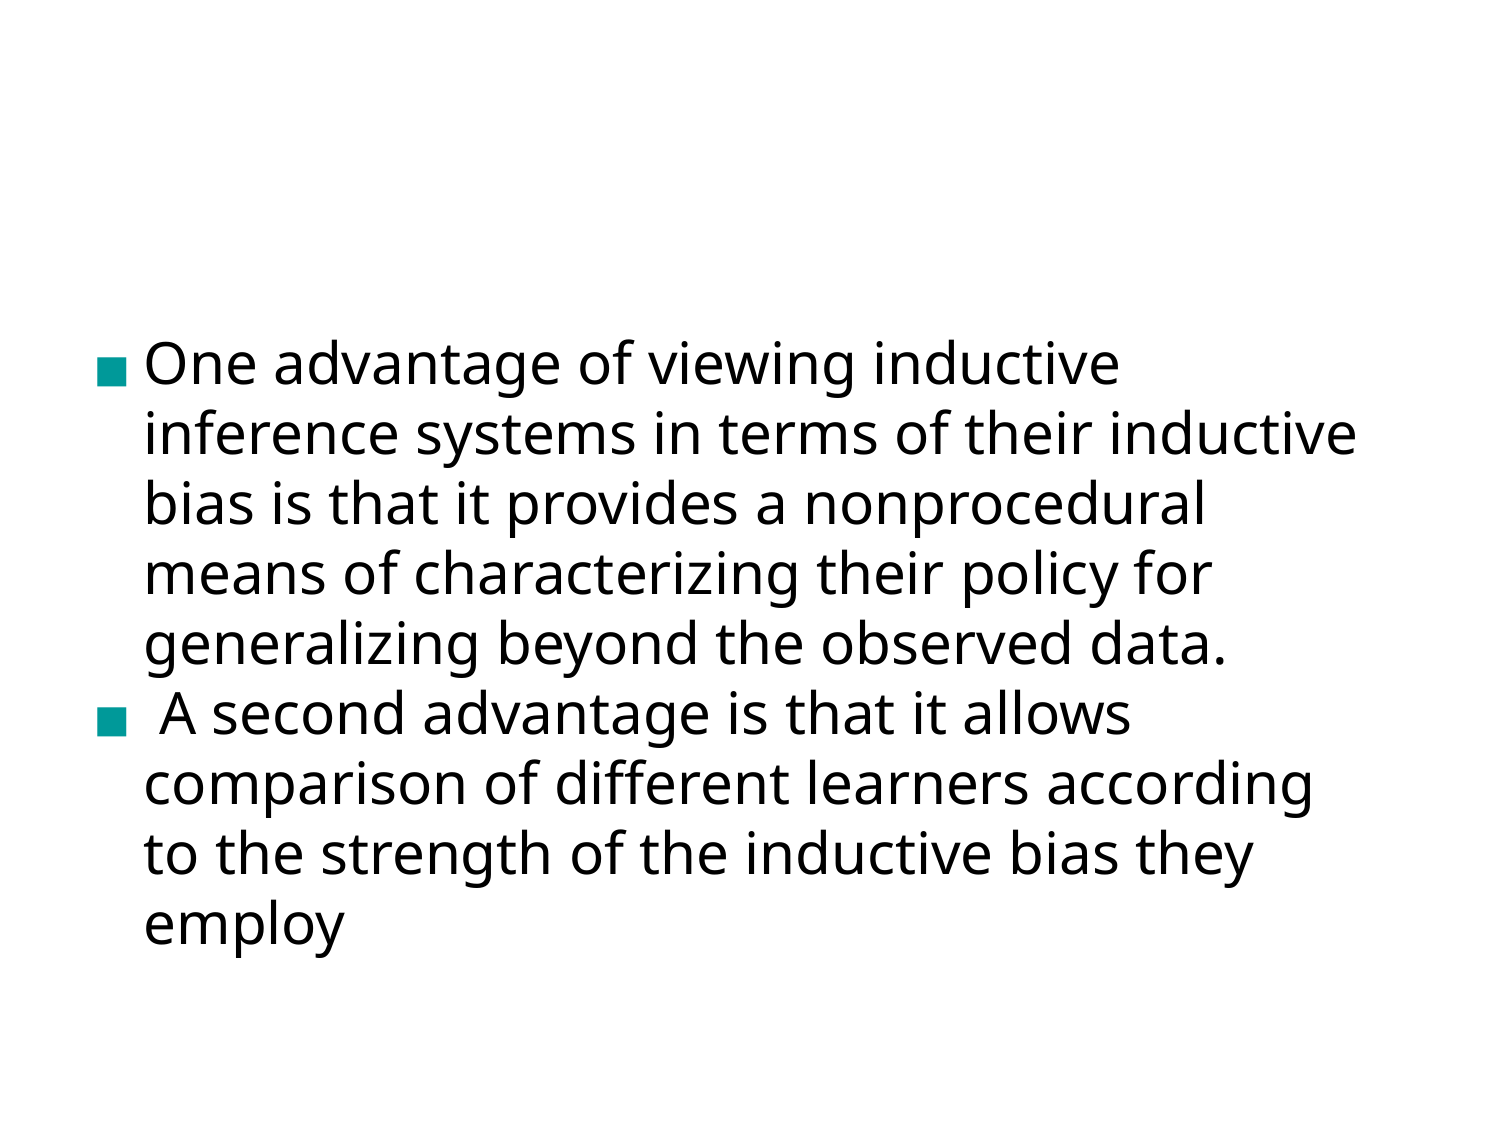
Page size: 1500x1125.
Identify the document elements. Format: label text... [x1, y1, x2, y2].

list One advantage of viewing inductive inference systems in terms of their inductive bias is that it provides a nonprocedural means of characterizing their policy for generalizing beyond the observed data. A second advantage is that it allows comparison of different learners according to the strength of the inductive bias they employ [53, 318, 1401, 994]
